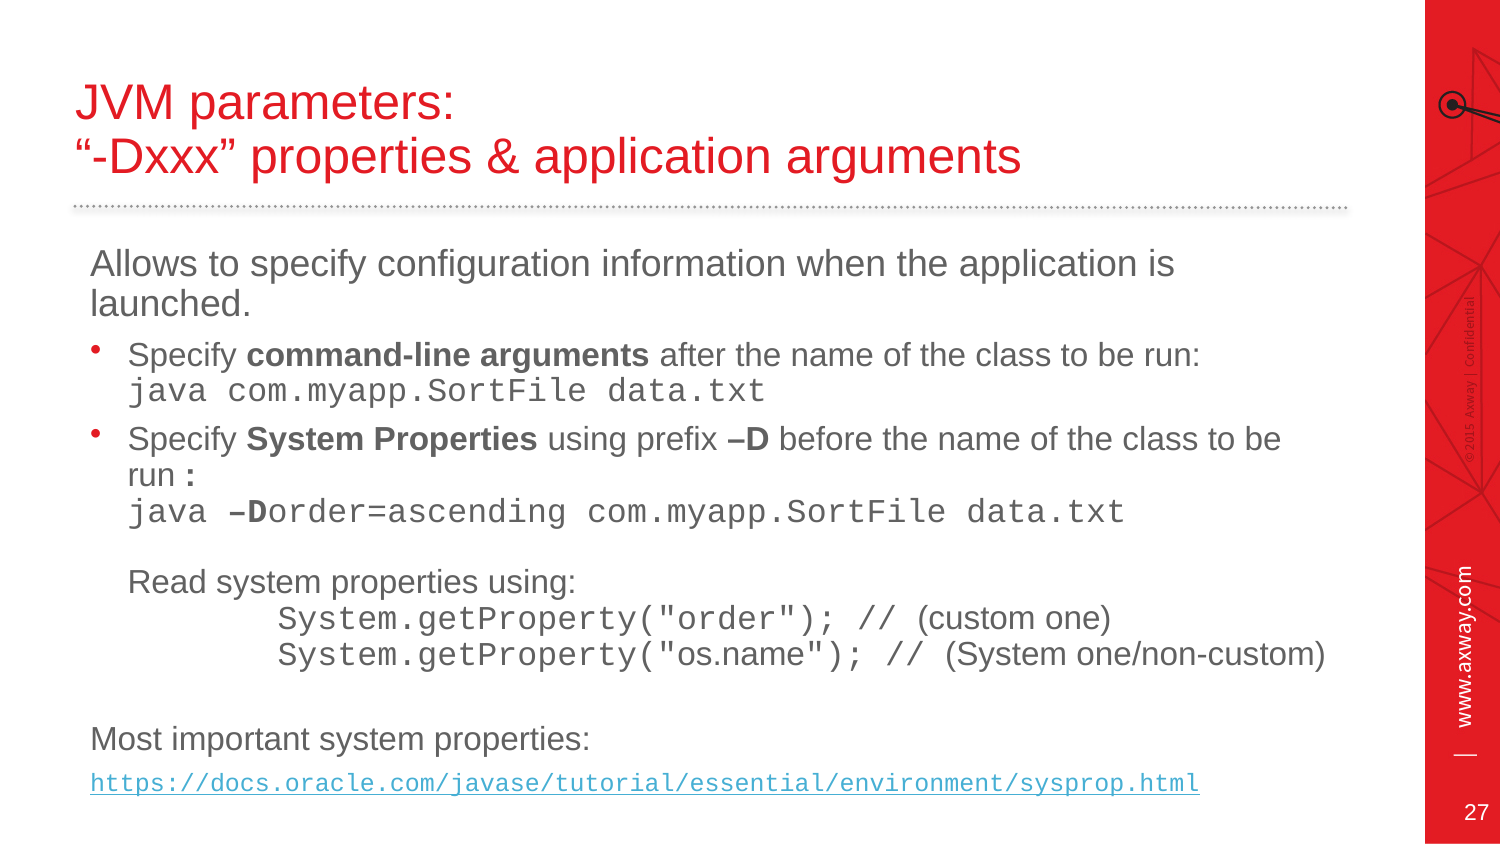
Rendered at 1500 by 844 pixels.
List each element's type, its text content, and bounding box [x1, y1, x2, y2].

slide_number 27 [1423, 773, 1500, 844]
title JVM parameters: “-Dxxx” properties & application arguments [74, 32, 1352, 193]
picture [1425, 0, 1500, 773]
list Allows to specify configuration information when the application is launched. Specify command-line arguments after the name of the class to be run: java com.myapp.SortFile data.txt Specify System Properties using prefix –D before the name of the class to be run : java –Dorder=ascending com.myapp.SortFile data.txt Read system properties using: System.getProperty("order"); // (custom one) System.getProperty("os.name"); // (System one/non-custom) Most important system properties: https://docs.oracle.com/javase/tutorial/essential/environment/sysprop.html [74, 236, 1353, 794]
